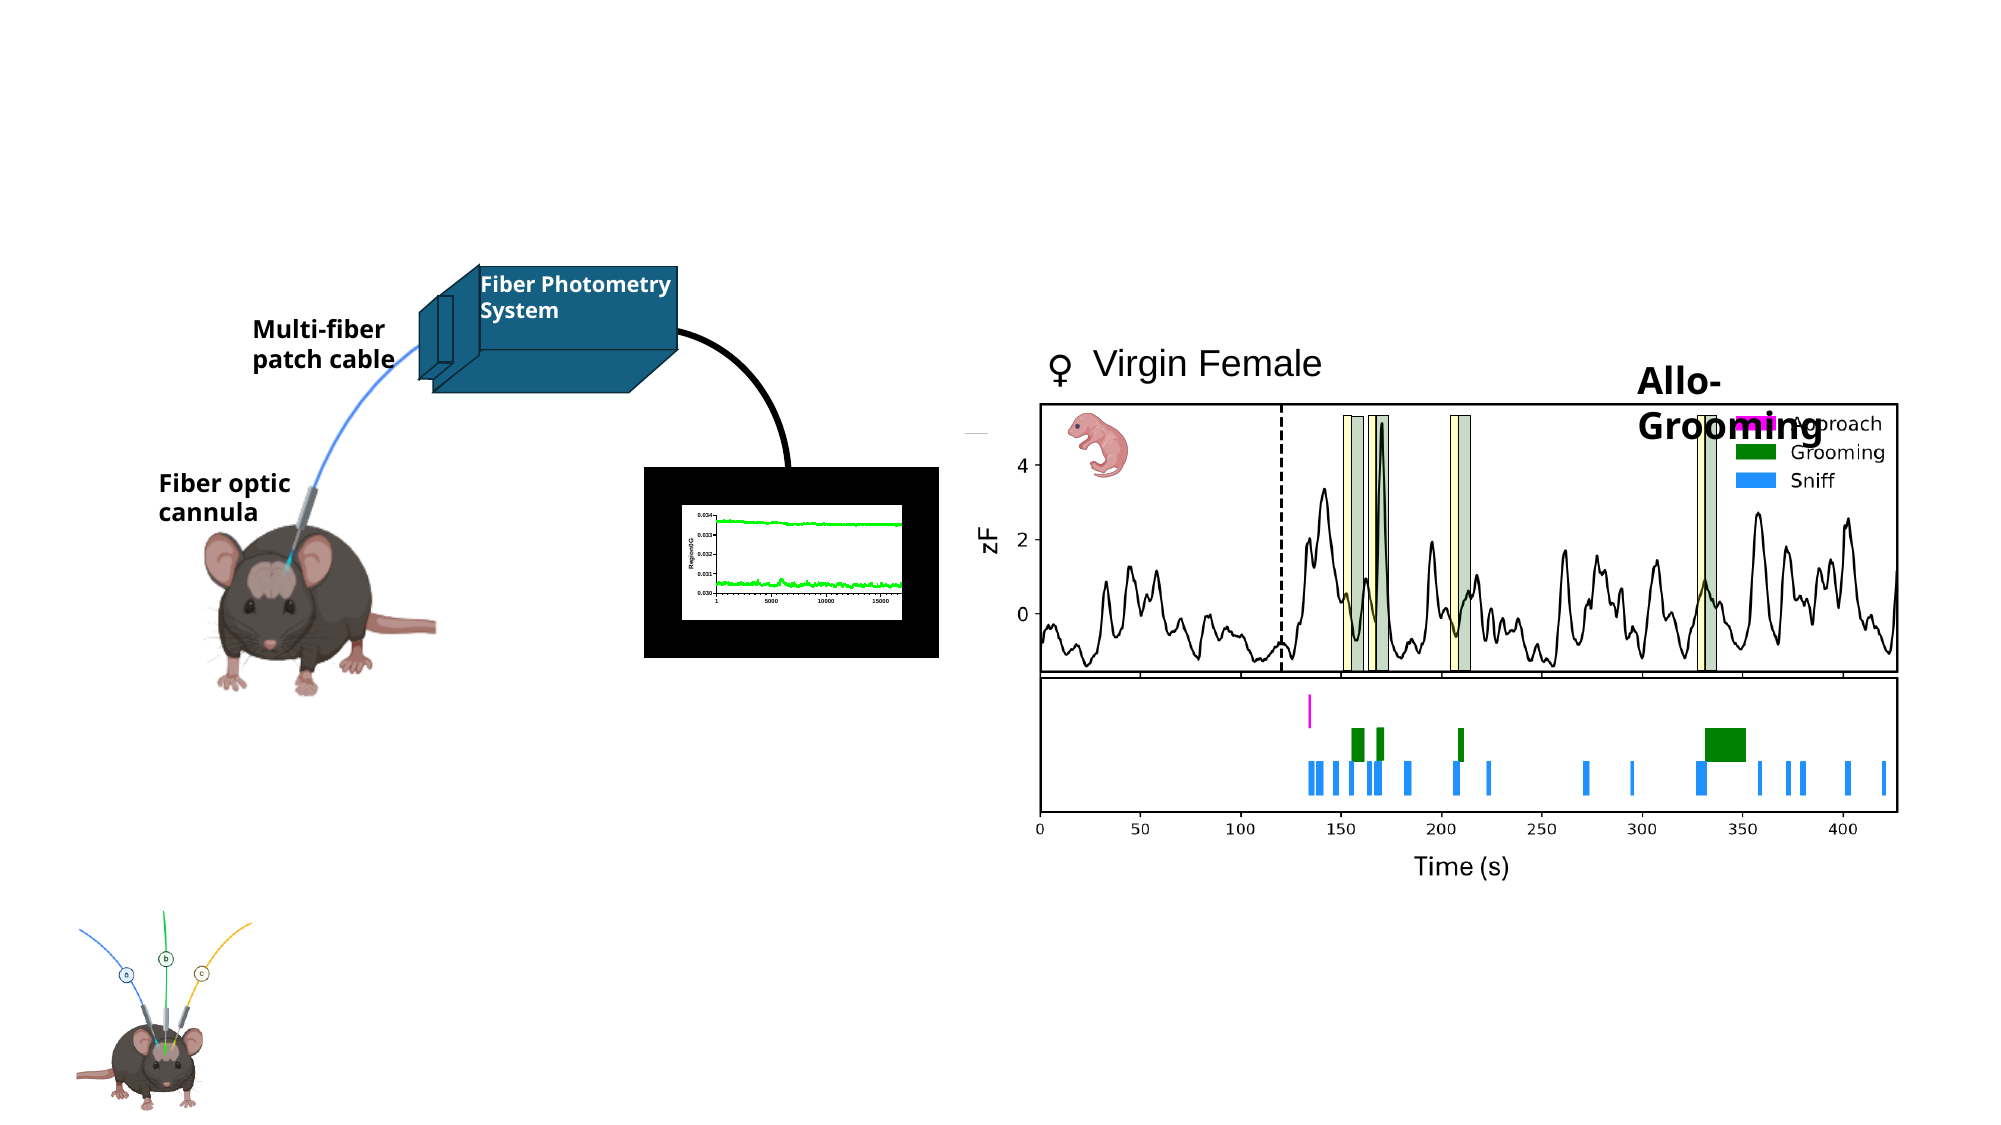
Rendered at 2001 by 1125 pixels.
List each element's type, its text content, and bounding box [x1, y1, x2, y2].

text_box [147, 262, 684, 714]
picture [72, 905, 280, 1113]
table_header Virgin Female [1093, 343, 1430, 349]
table_header ♀ [1047, 343, 1093, 349]
text_box [684, 331, 790, 467]
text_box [961, 349, 1912, 901]
picture [681, 503, 903, 621]
